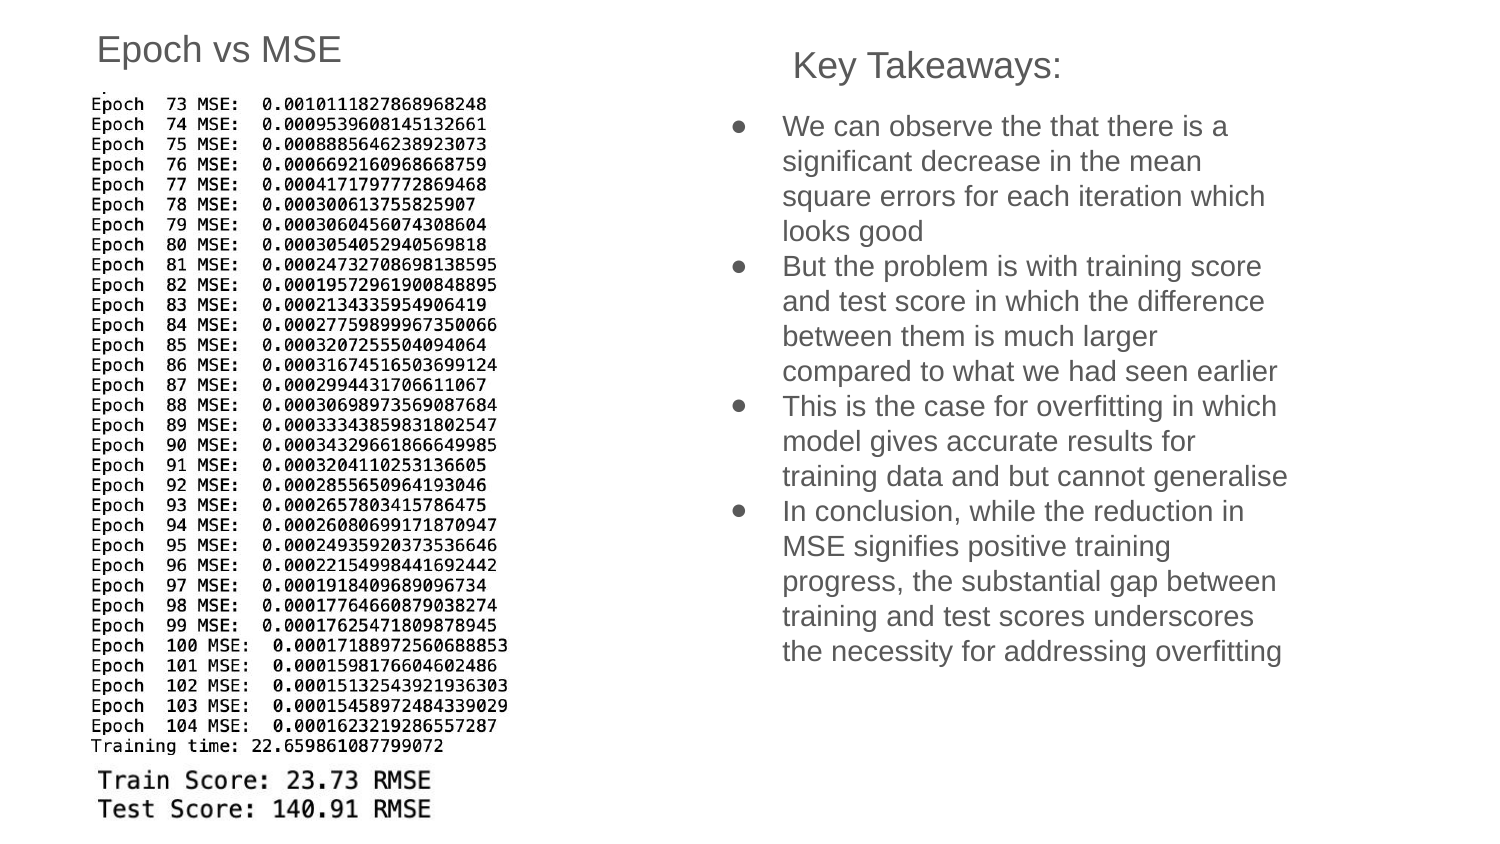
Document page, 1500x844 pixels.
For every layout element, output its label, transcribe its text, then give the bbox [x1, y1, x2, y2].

text_box Key Takeaways: [777, 26, 1123, 73]
text_box Epoch vs MSE [81, 10, 525, 64]
picture [78, 92, 527, 837]
text_box We can observe the that there is a significant decrease in the mean square errors for each iteration which looks good But the problem is with training score and test score in which the difference between them is much larger compared to what we had seen earlier This is the case for overfitting in which model gives accurate results for training data and but cannot generalise In conclusion, while the reduction in MSE signifies positive training progress, the substantial gap between training and test scores underscores the necessity for addressing overfitting [692, 92, 1307, 704]
